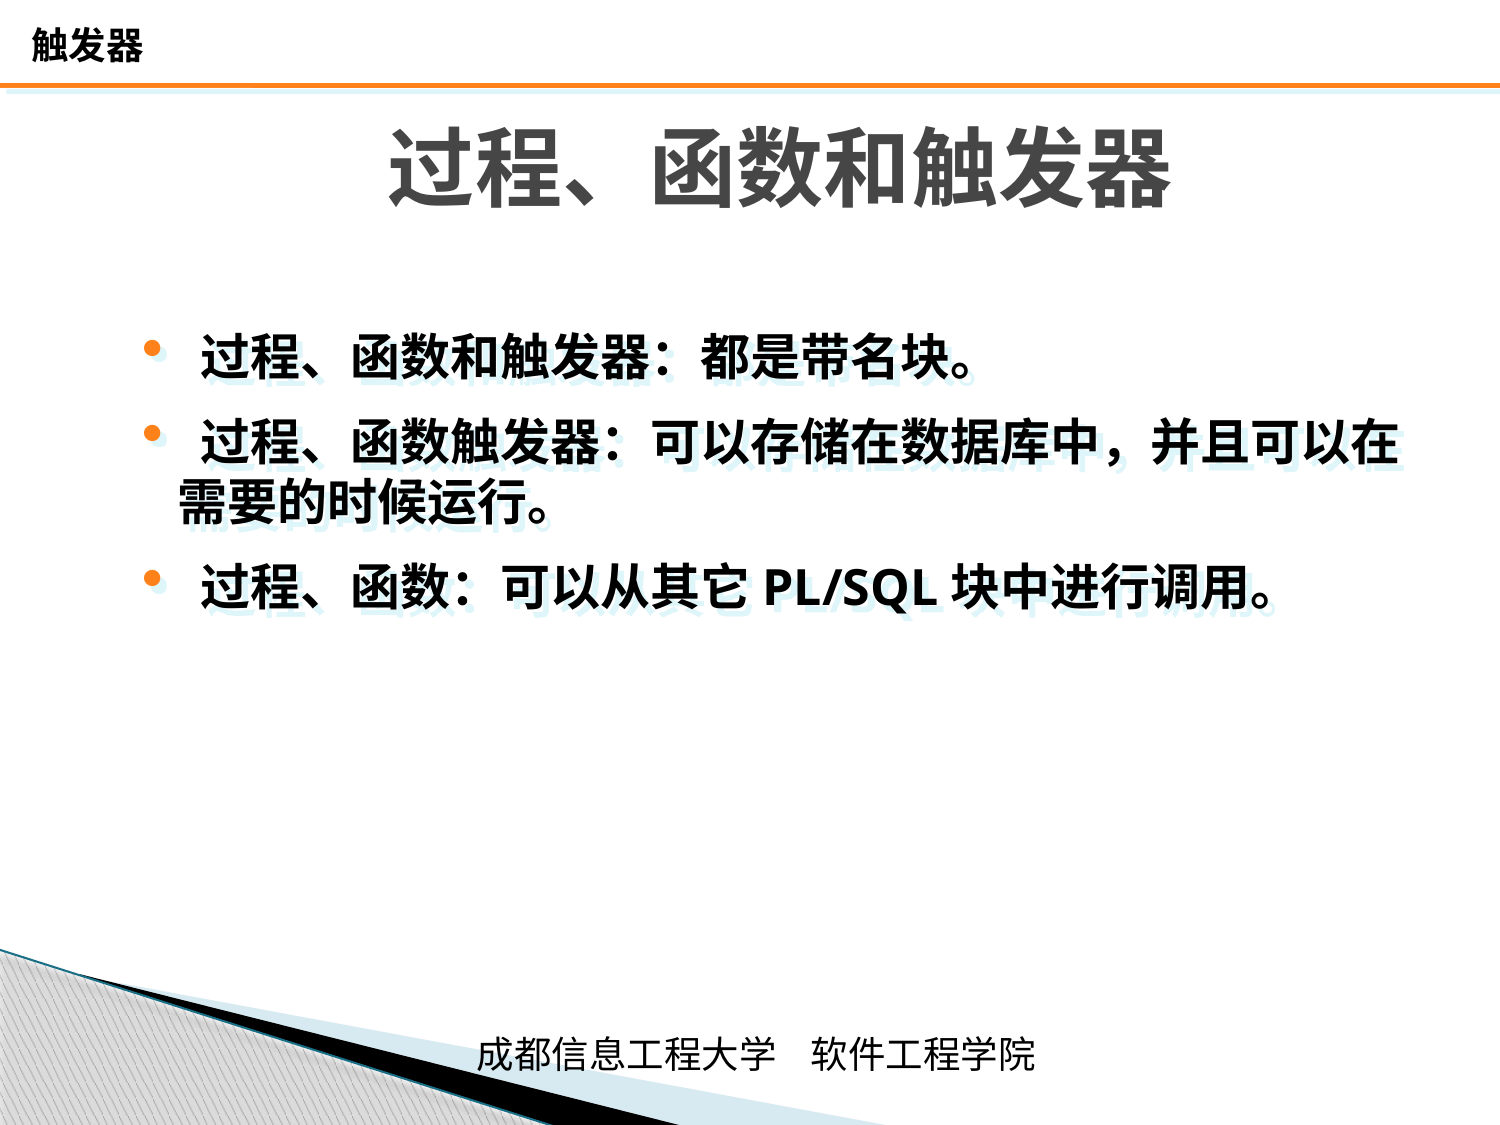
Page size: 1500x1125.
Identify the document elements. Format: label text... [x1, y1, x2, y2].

title 过程、函数和触发器 [172, 105, 1389, 226]
text_box 过程、函数和触发器：都是带名块。 过程、函数触发器：可以存储在数据库中，并且可以在需要的时候运行。 过程、函数：可以从其它PL/SQL块中进行调用。 [127, 318, 1438, 623]
